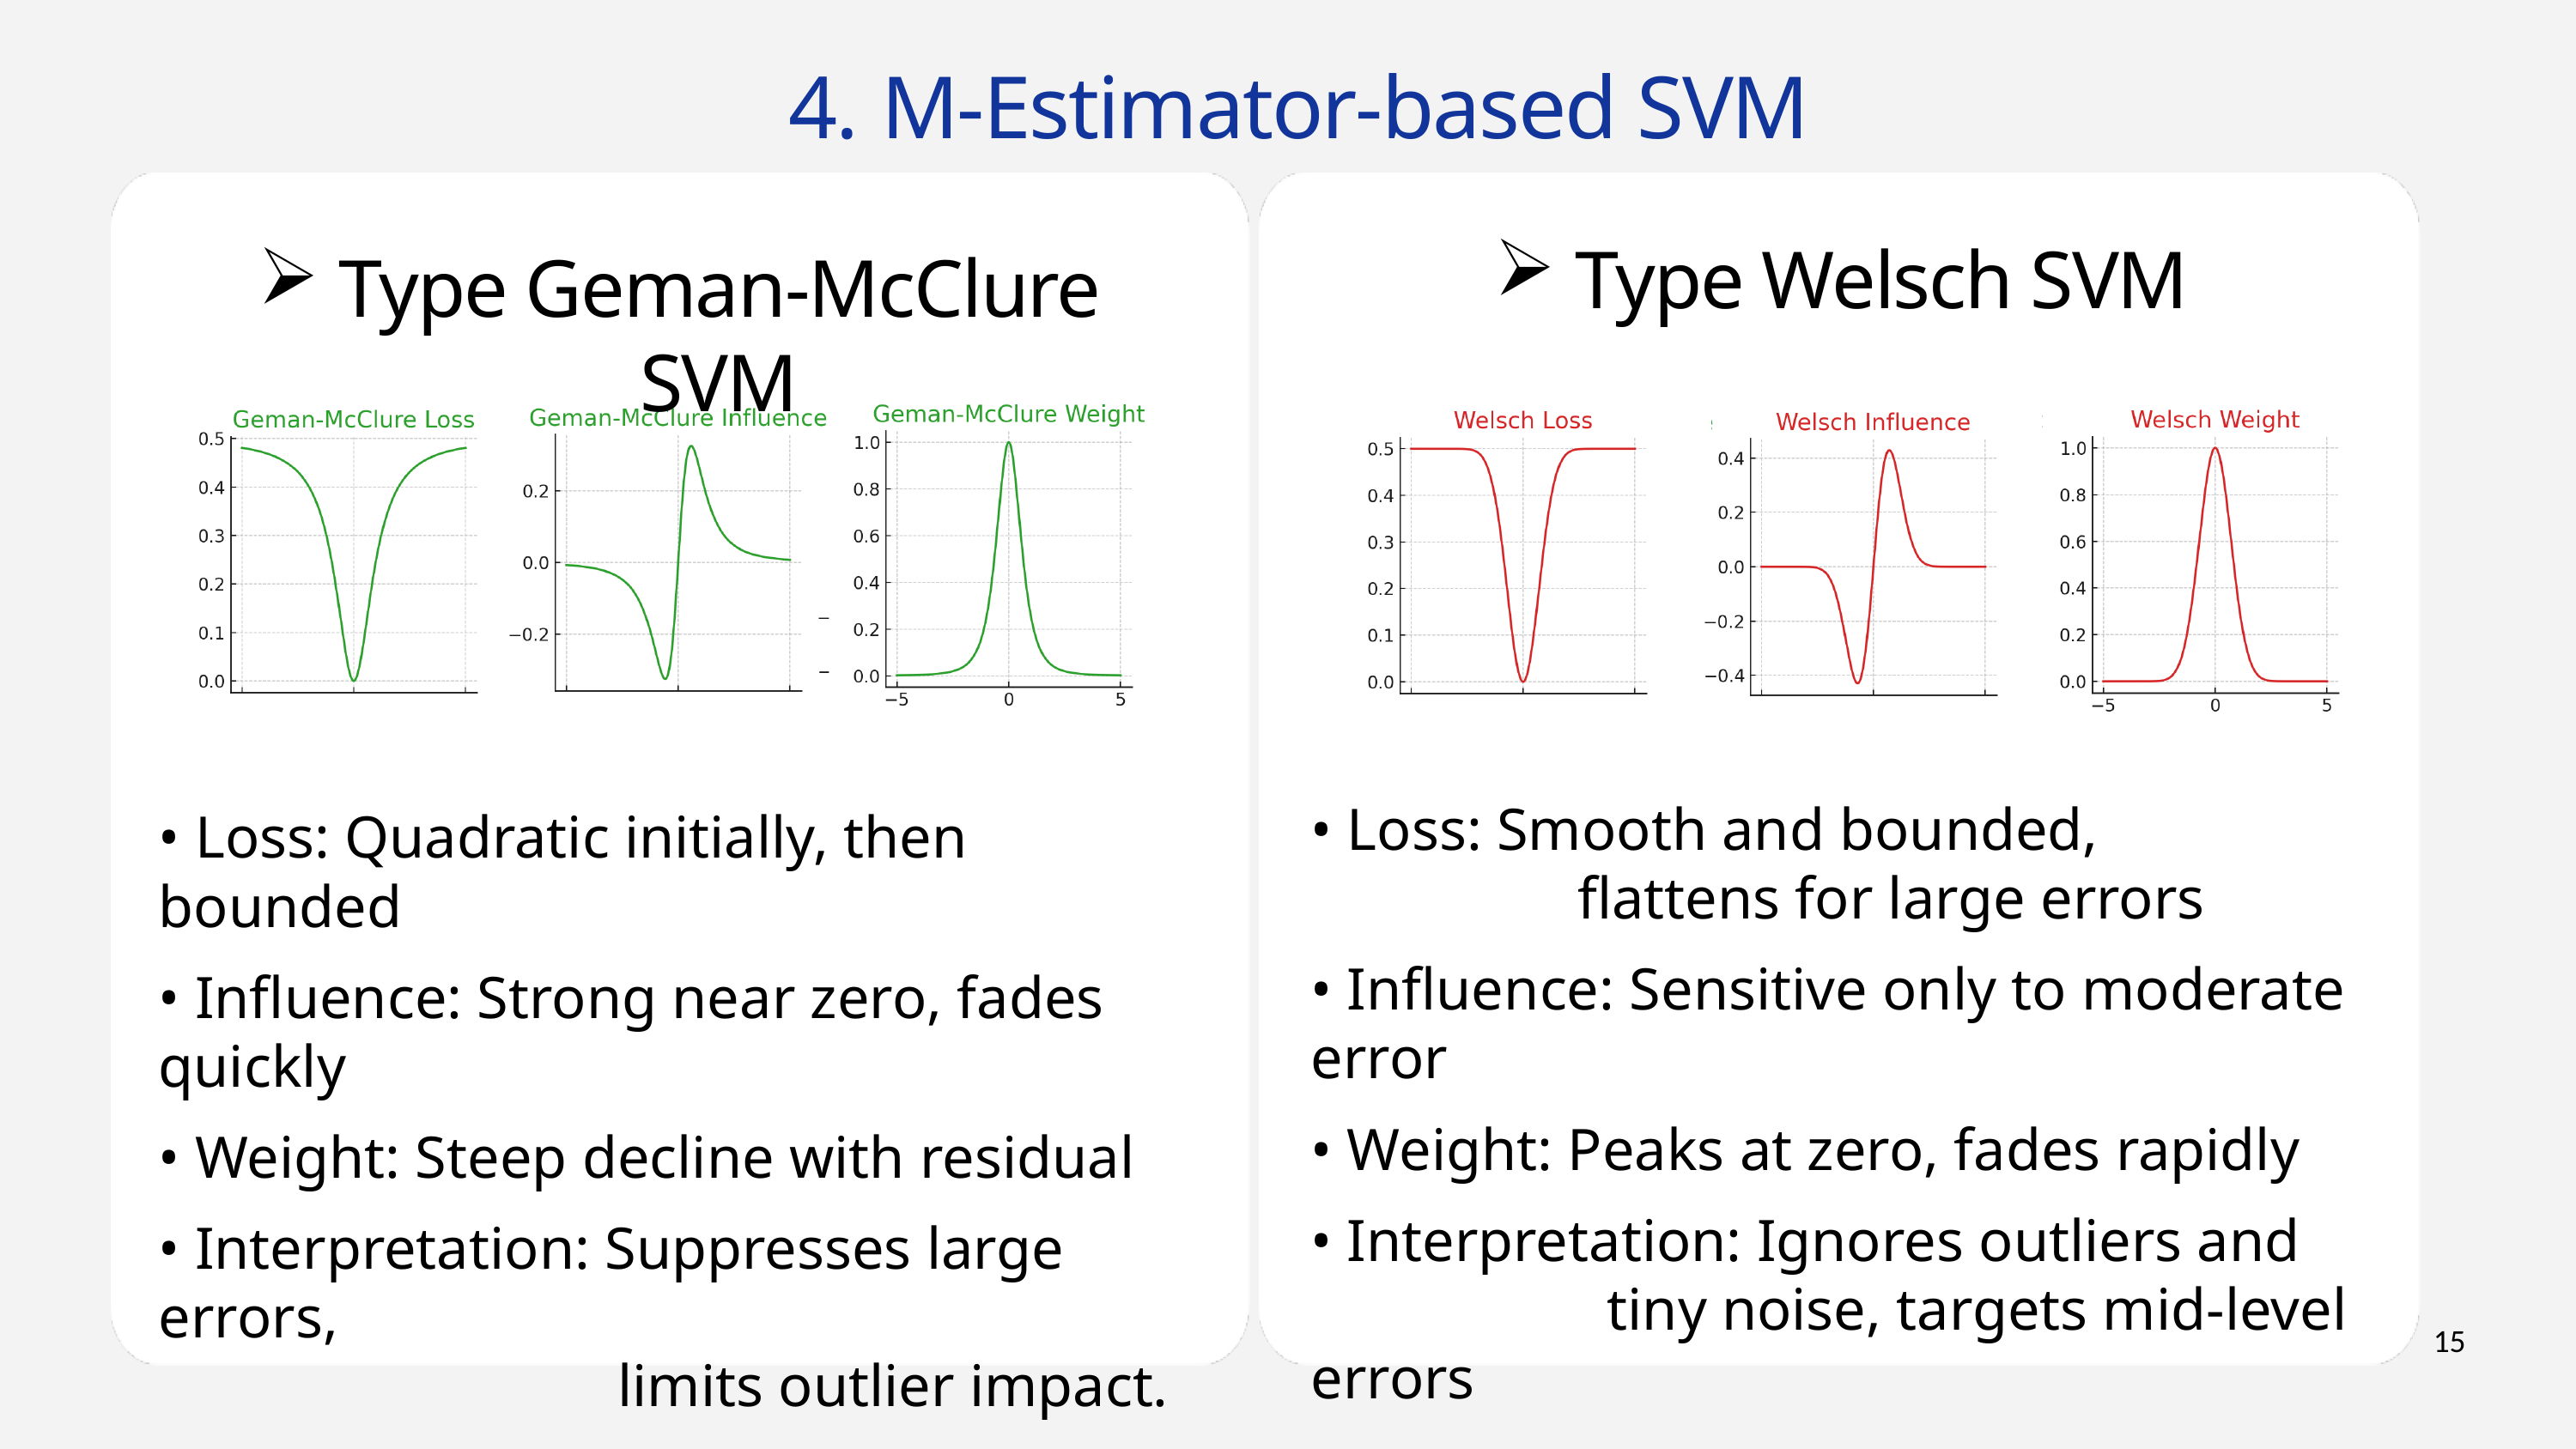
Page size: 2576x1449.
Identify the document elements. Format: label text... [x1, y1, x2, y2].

text_box 15 [2423, 1313, 2479, 1365]
picture [1349, 395, 1662, 709]
text_box • Loss: Quadratic initially, then bounded • Influence: Strong near zero, fades quickly • Weight: Steep decline with residual • Interpretation: Suppresses large errors, limits outlier impact. [158, 1373, 1217, 1418]
picture [176, 394, 489, 701]
picture [2041, 395, 2354, 731]
picture [833, 399, 1154, 707]
text_box 4. M-Estimator-based SVM [309, 46, 2267, 163]
text_box • Loss: Smooth and bounded, flattens for large errors • Influence: Sensitive only to moderate error • Weight: Peaks at zero, fades rapidly • Interpretation: Ignores outliers and tiny noise, targets mid-level errors [1310, 1373, 2369, 1410]
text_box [1259, 173, 2421, 1366]
picture [1692, 362, 2008, 709]
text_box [110, 173, 1250, 1366]
picture [501, 399, 829, 696]
